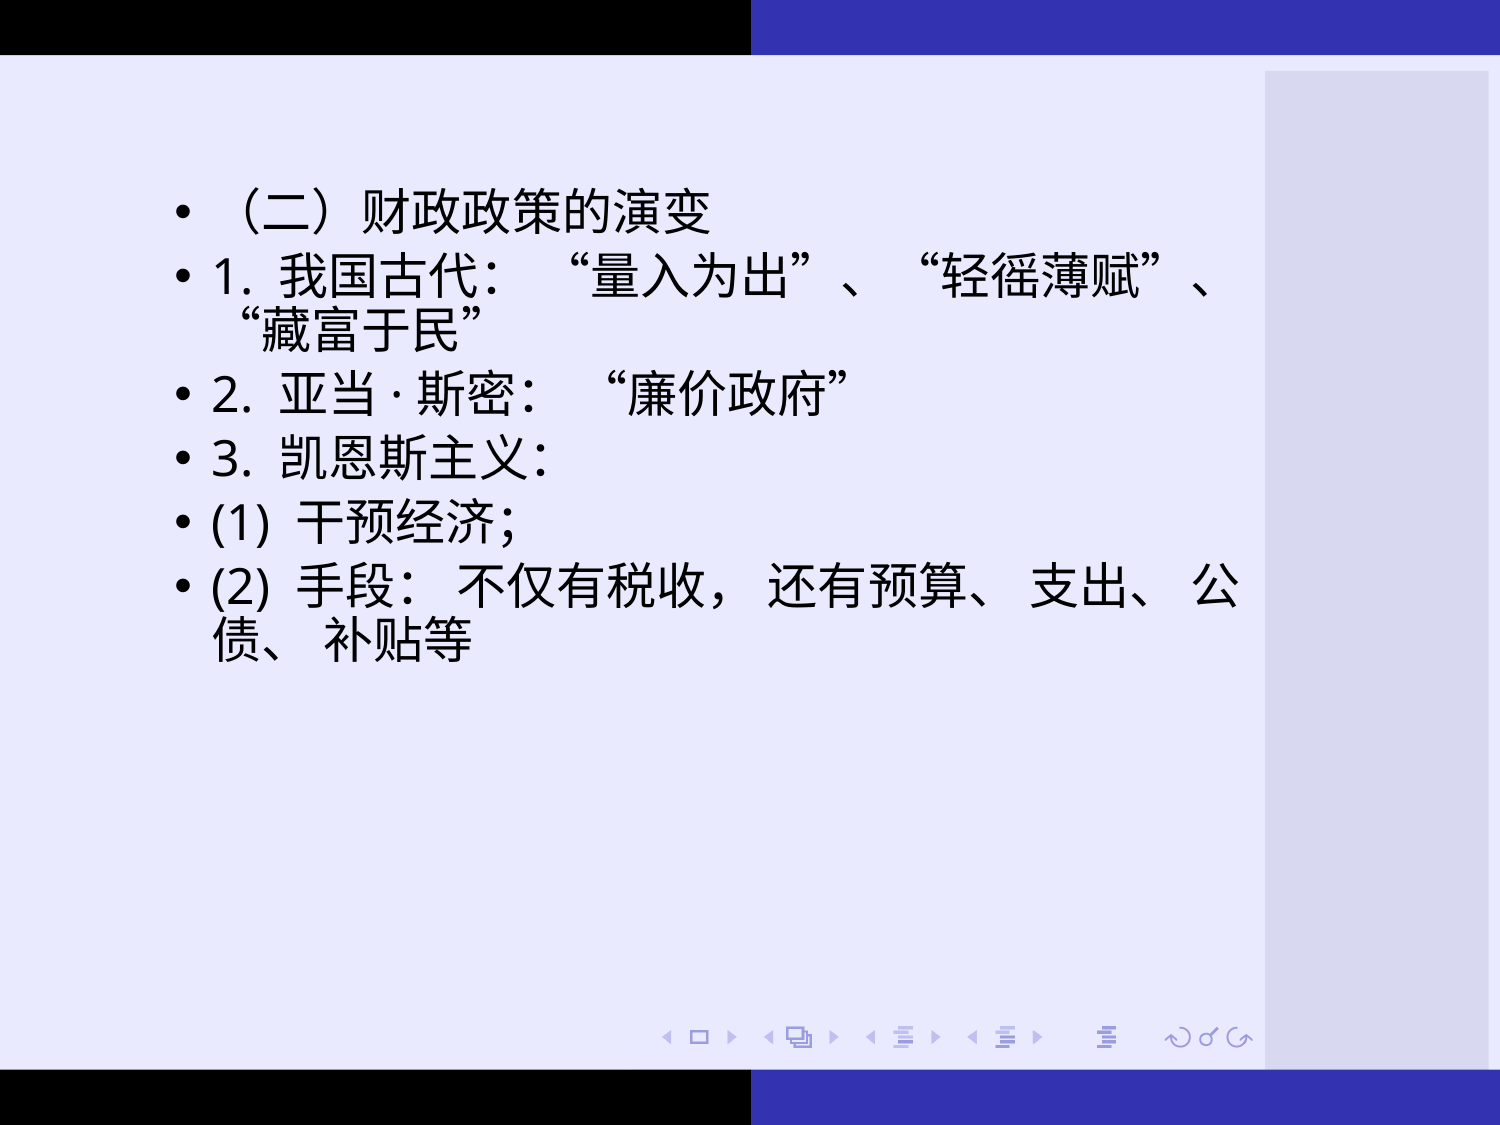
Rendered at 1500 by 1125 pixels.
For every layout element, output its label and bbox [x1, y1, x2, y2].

text_box [0, 0, 1500, 1125]
